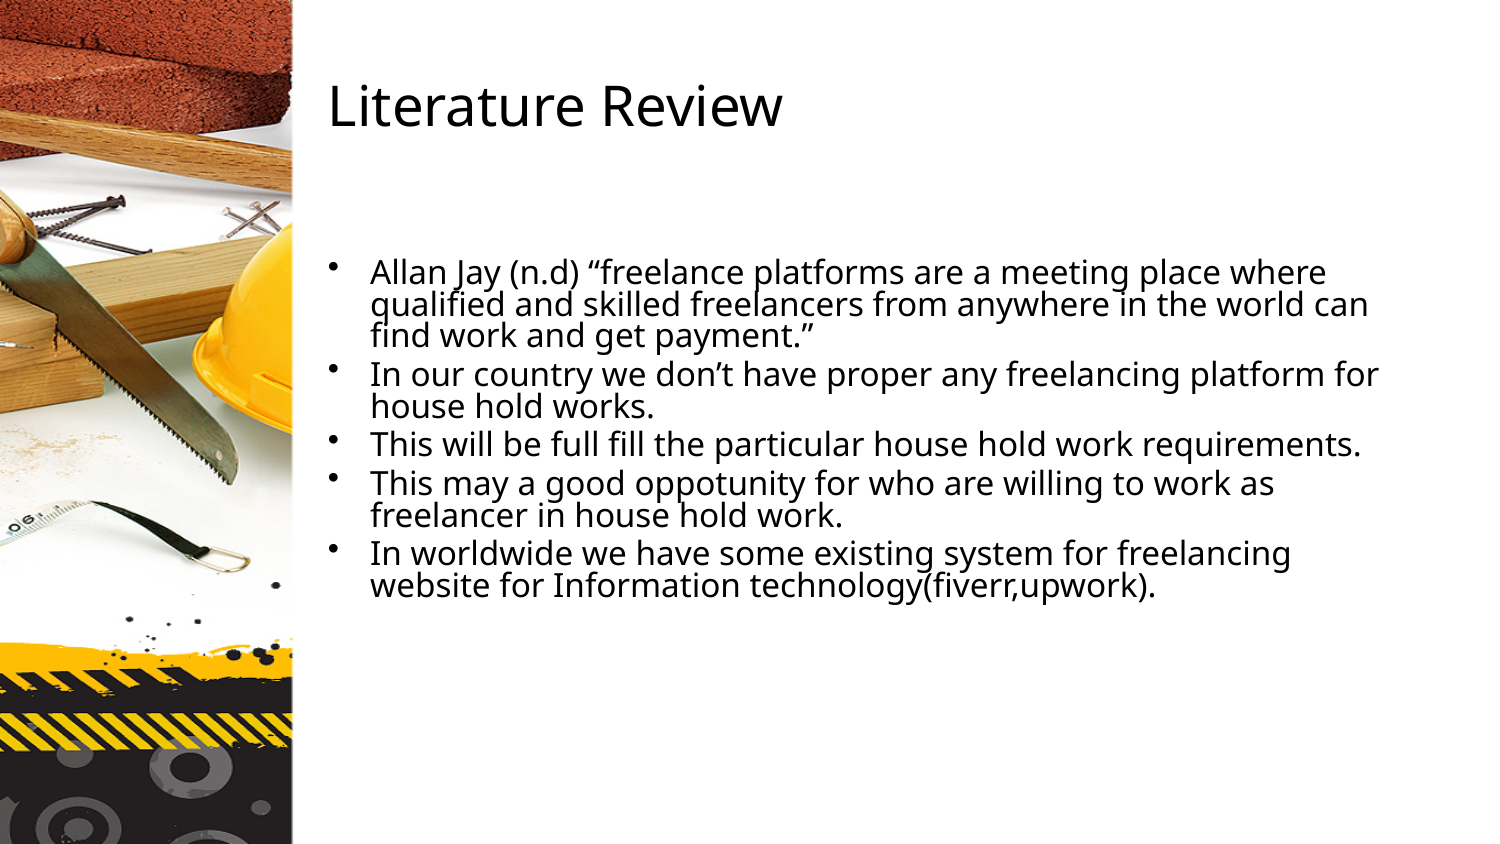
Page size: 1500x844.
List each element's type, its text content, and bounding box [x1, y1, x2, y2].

picture [0, 0, 1500, 844]
list Allan Jay (n.d) “freelance platforms are a meeting place where qualified and skilled freelancers from anywhere in the world can find work and get payment.” In our country we don’t have proper any freelancing platform for house hold works. This will be full fill the particular house hold work requirements. This may a good oppotunity for who are willing to work as freelancer in house hold work. In worldwide we have some existing system for freelancing website for Information technology(fiverr,upwork). [312, 250, 1426, 655]
title Literature Review [312, 33, 1414, 175]
